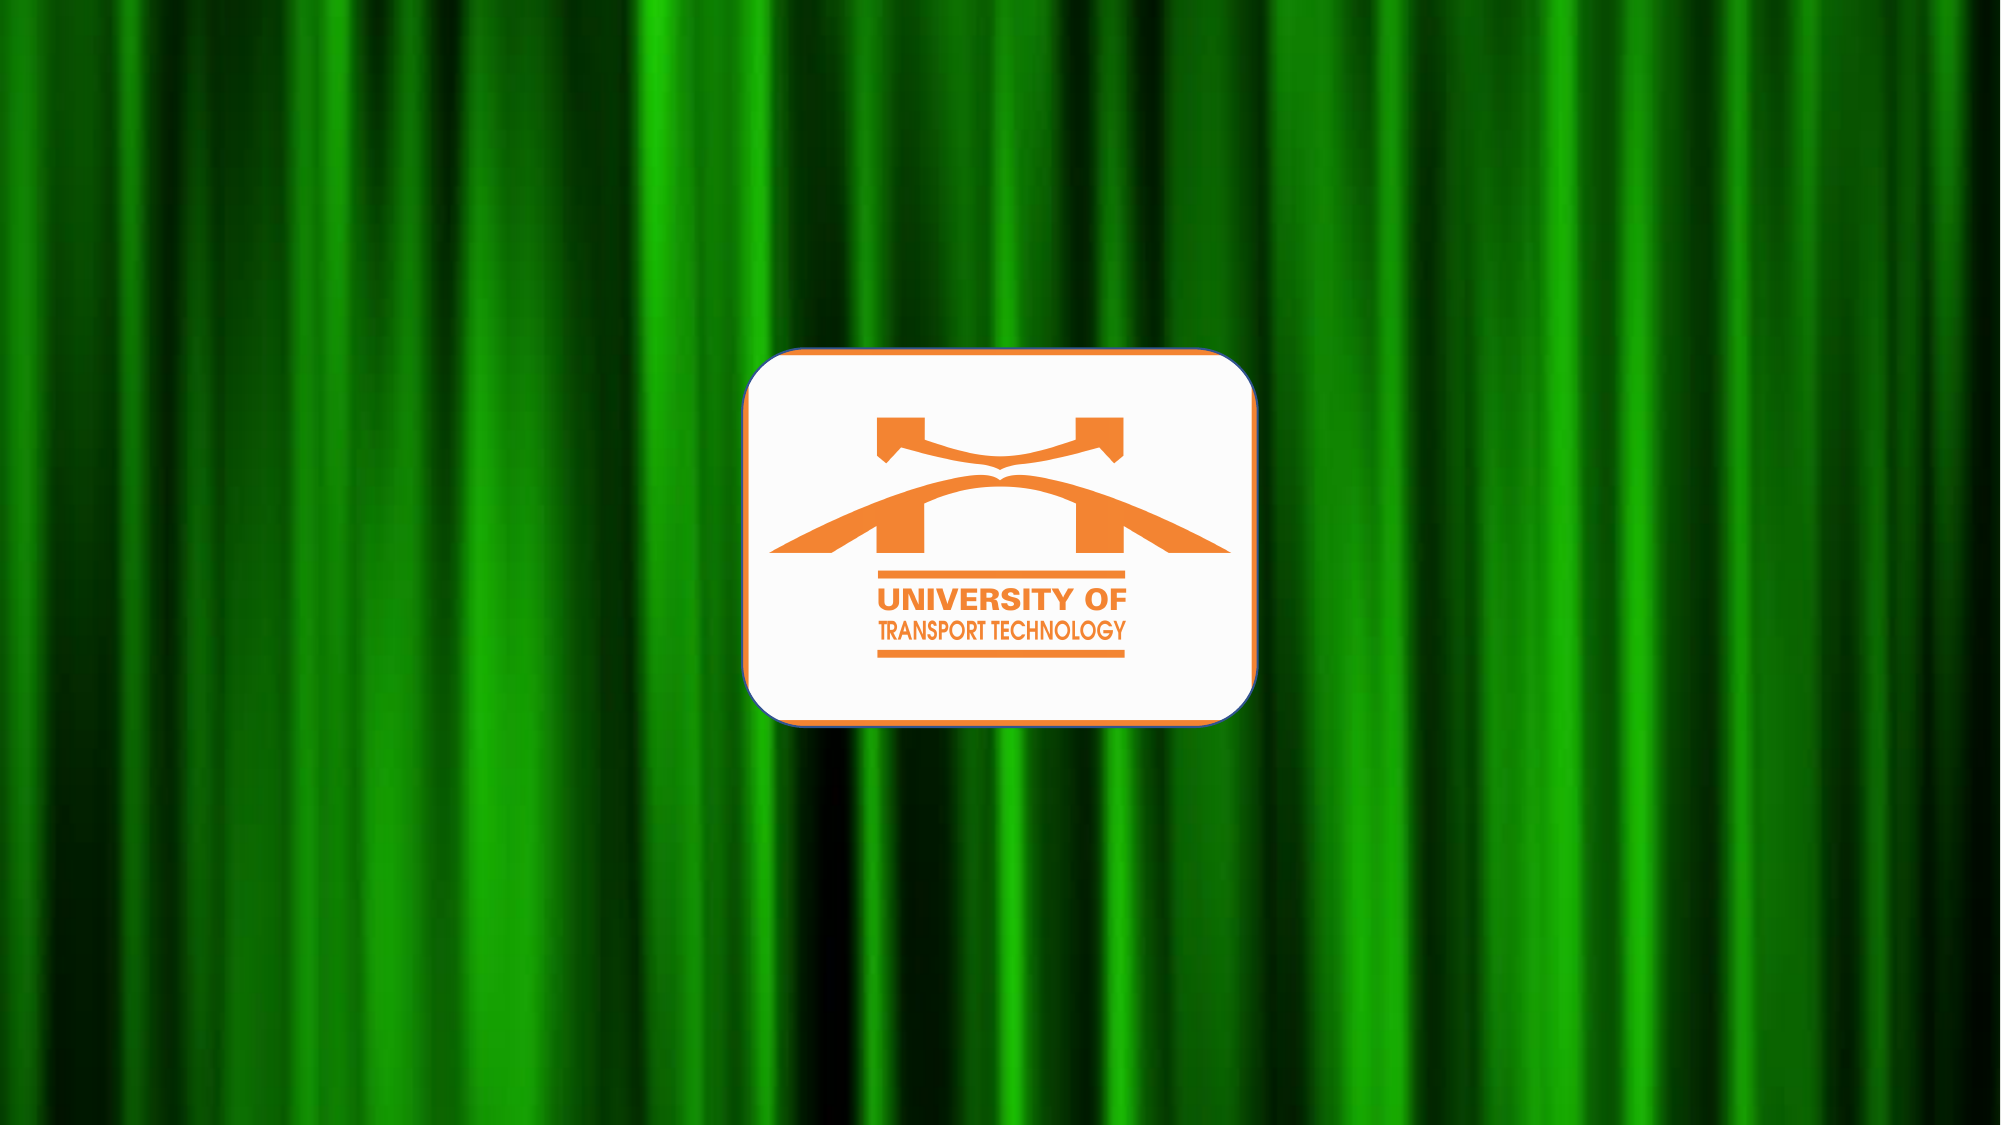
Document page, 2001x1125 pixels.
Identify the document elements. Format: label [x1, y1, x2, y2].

text_box [741, 347, 1259, 729]
picture [0, 0, 2001, 1125]
